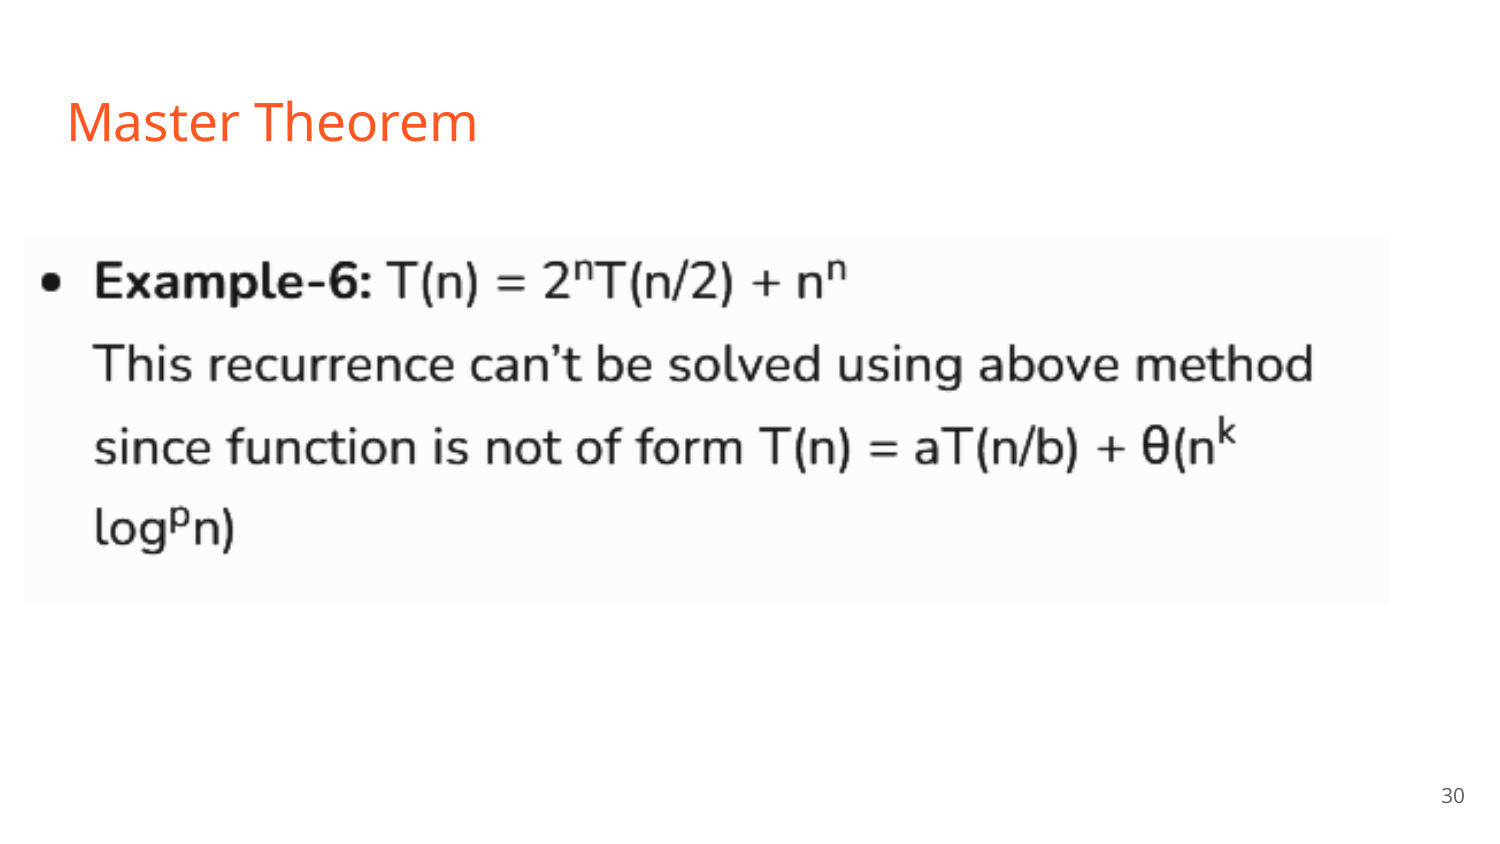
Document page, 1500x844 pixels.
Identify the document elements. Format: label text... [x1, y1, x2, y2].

slide_number ‹#› [1389, 764, 1480, 830]
picture [24, 238, 1391, 605]
title Master Theorem [51, 72, 1449, 167]
